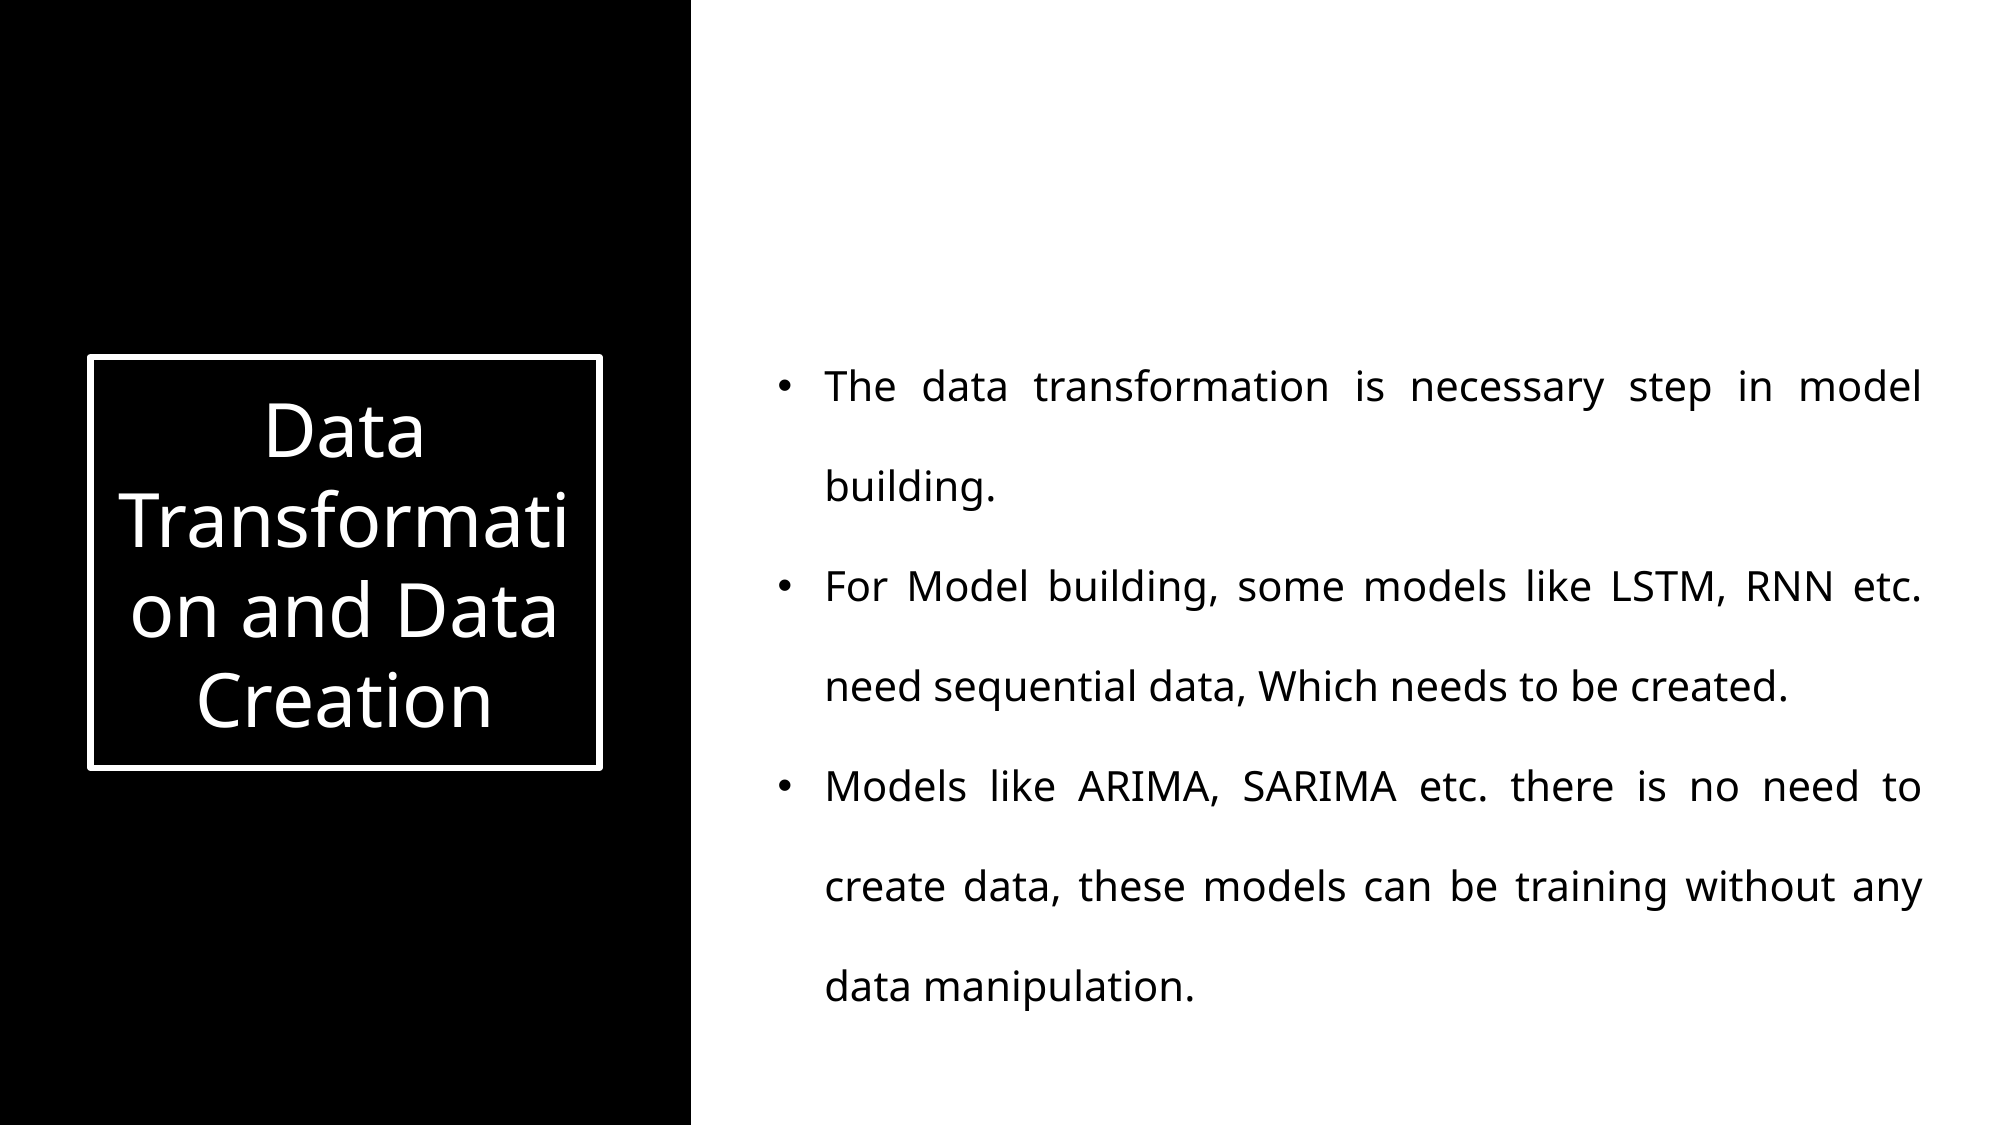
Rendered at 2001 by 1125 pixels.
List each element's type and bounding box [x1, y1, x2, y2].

text_box [700, 0, 2000, 1125]
text_box [0, 0, 690, 1125]
